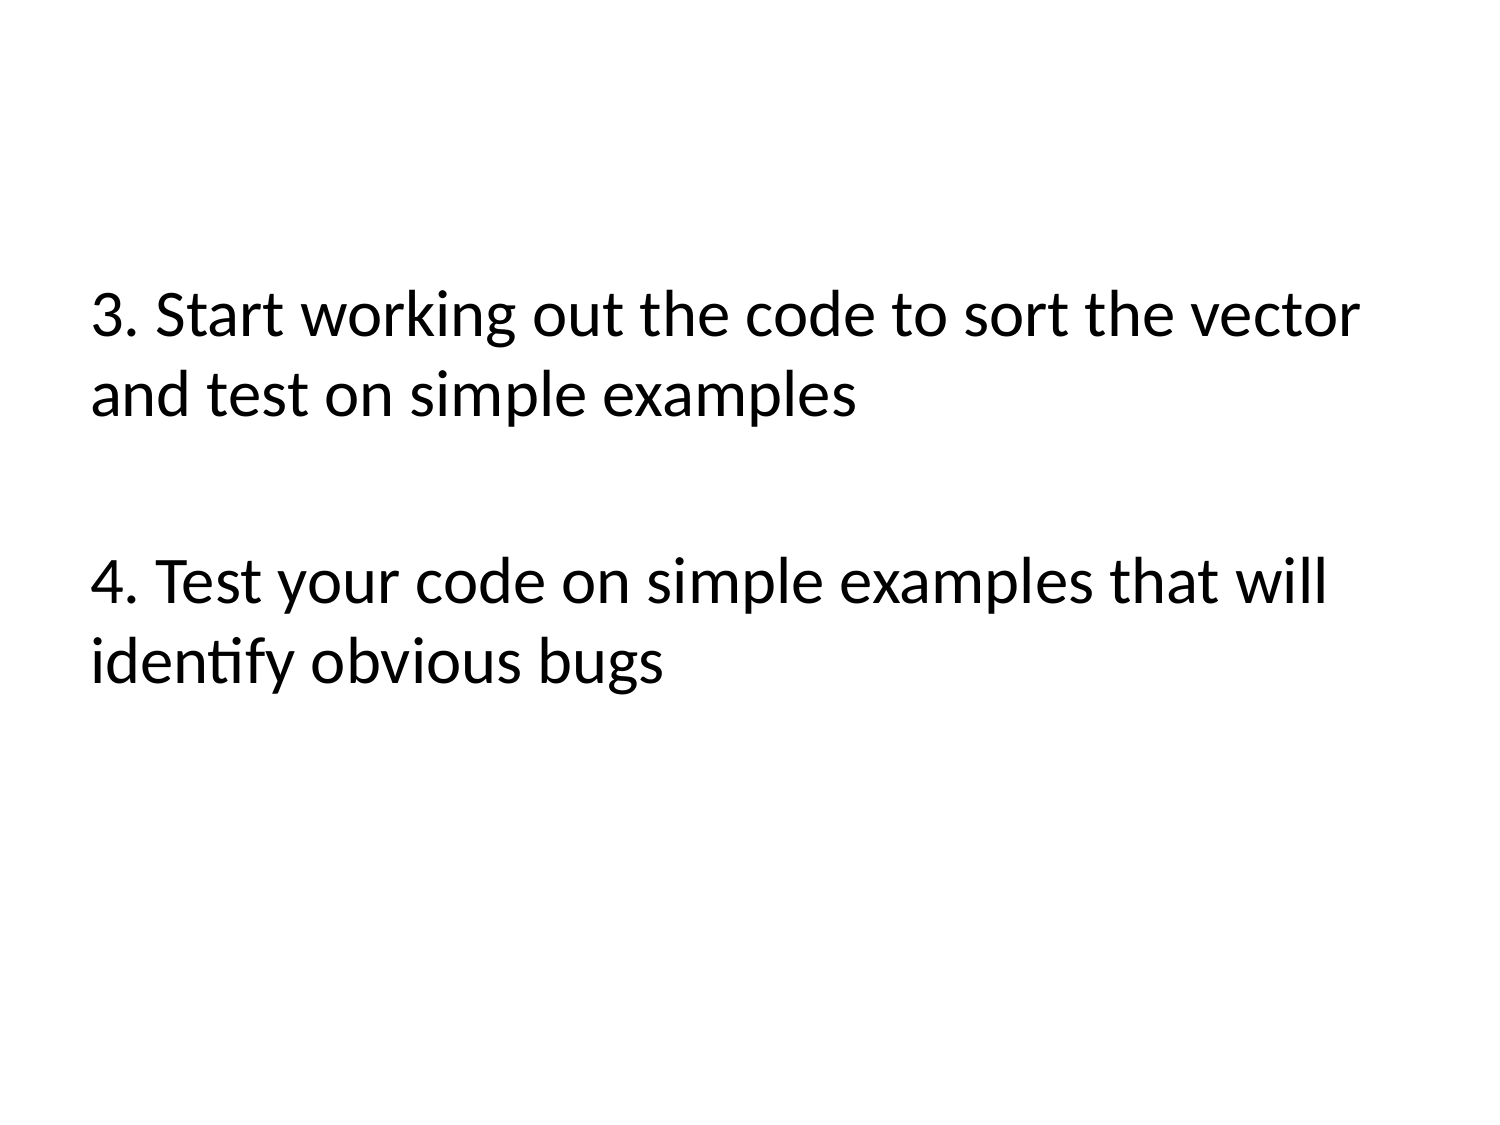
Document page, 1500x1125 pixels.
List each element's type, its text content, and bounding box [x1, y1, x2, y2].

list 3. Start working out the code to sort the vector and test on simple examples 4. Test your code on simple examples that will identify obvious bugs [75, 262, 1425, 1005]
